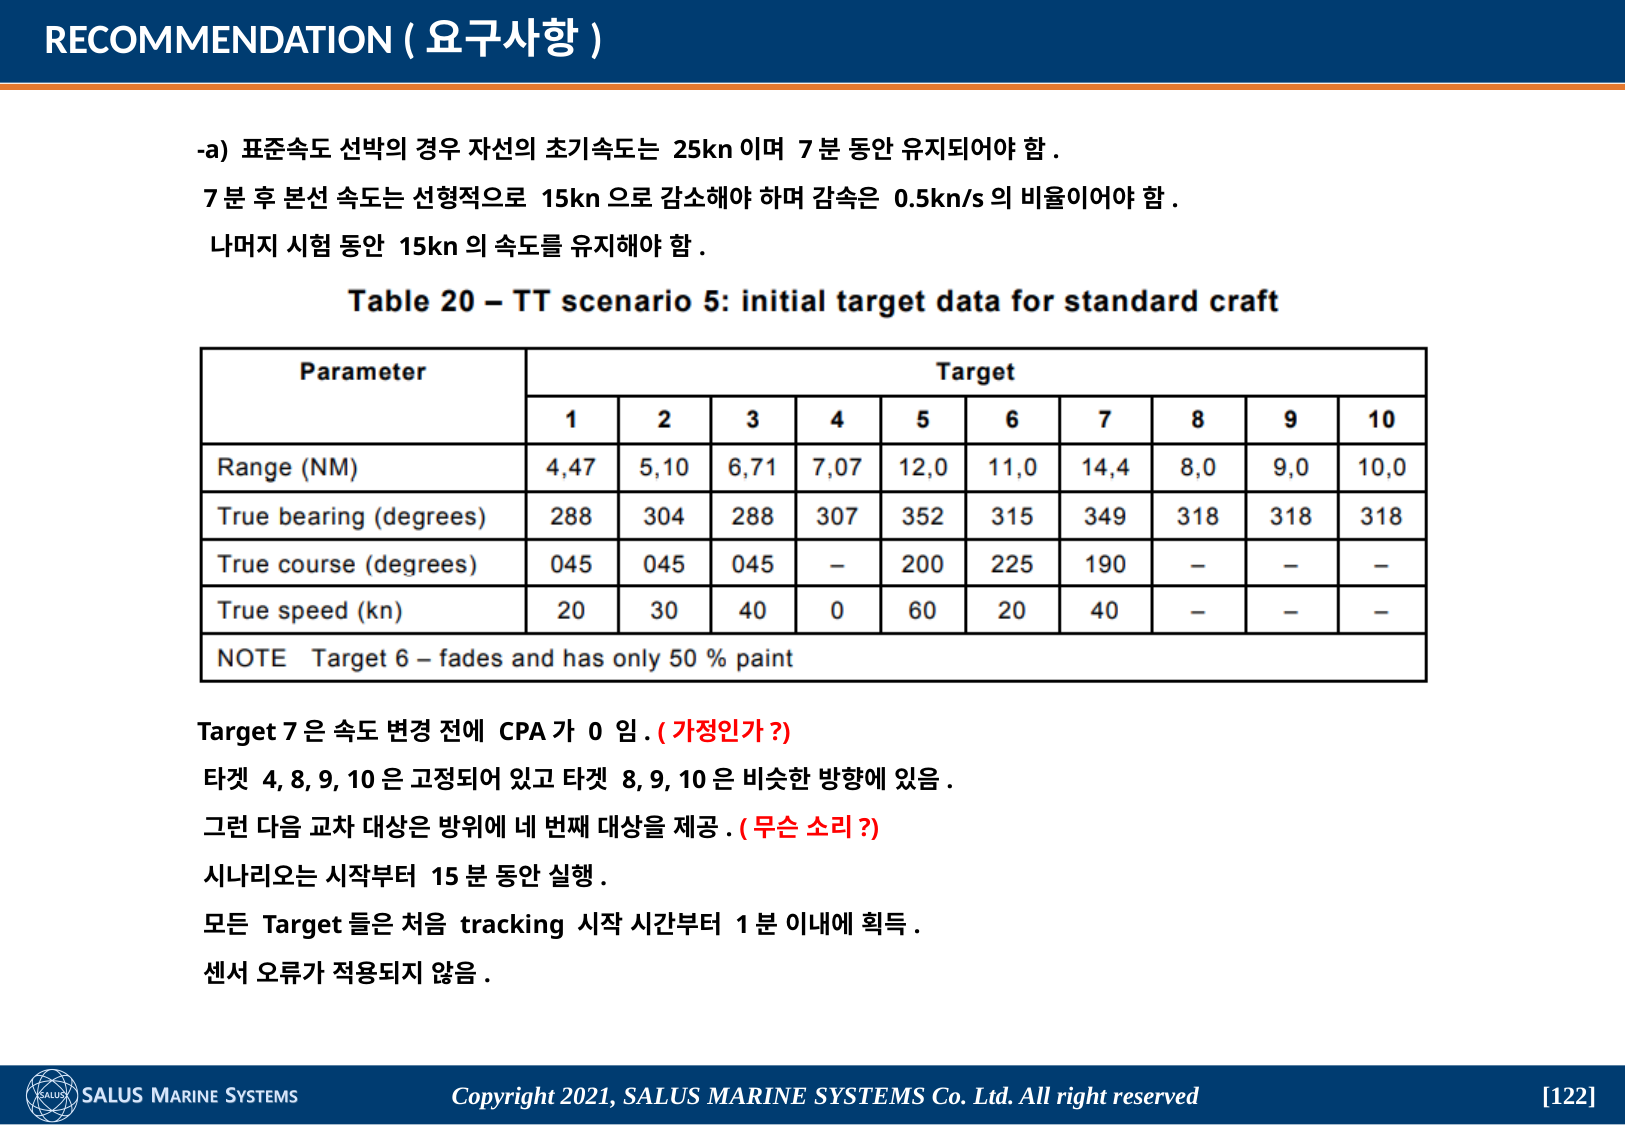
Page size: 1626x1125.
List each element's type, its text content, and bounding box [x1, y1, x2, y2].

title RECOMMENDATION (요구사항) [0, 0, 1625, 82]
picture [194, 280, 1431, 689]
list -a) 표준속도 선박의 경우 자선의 초기속도는 25kn이며 7분 동안 유지되어야 함. 7분 후 본선 속도는 선형적으로 15kn으로 감소해야 하며 감속은 0.5kn/s의 비율이어야 함. 나머지 시험 동안 15kn의 속도를 유지해야 함. Target 7은 속도 변경 전에 CPA가 0 임. (가정인가?) 타겟 4, 8, 9, 10은 고정되어 있고 타겟 8, 9, 10은 비슷한 방향에 있음. 그런 다음 교차 대상은 방위에 네 번째 대상을 제공. (무슨 소리?) 시나리오는 시작부터 15분 동안 실행. 모든 Target들은 처음 tracking 시작 시간부터 1분 이내에 획득. 센서 오류가 적용되지 않음. [25, 116, 1591, 1055]
footer Copyright 2021, SALUS Marine Systems Co. Ltd. All right reserved [25, 1065, 1513, 1125]
slide_number [122] [1513, 1065, 1625, 1125]
